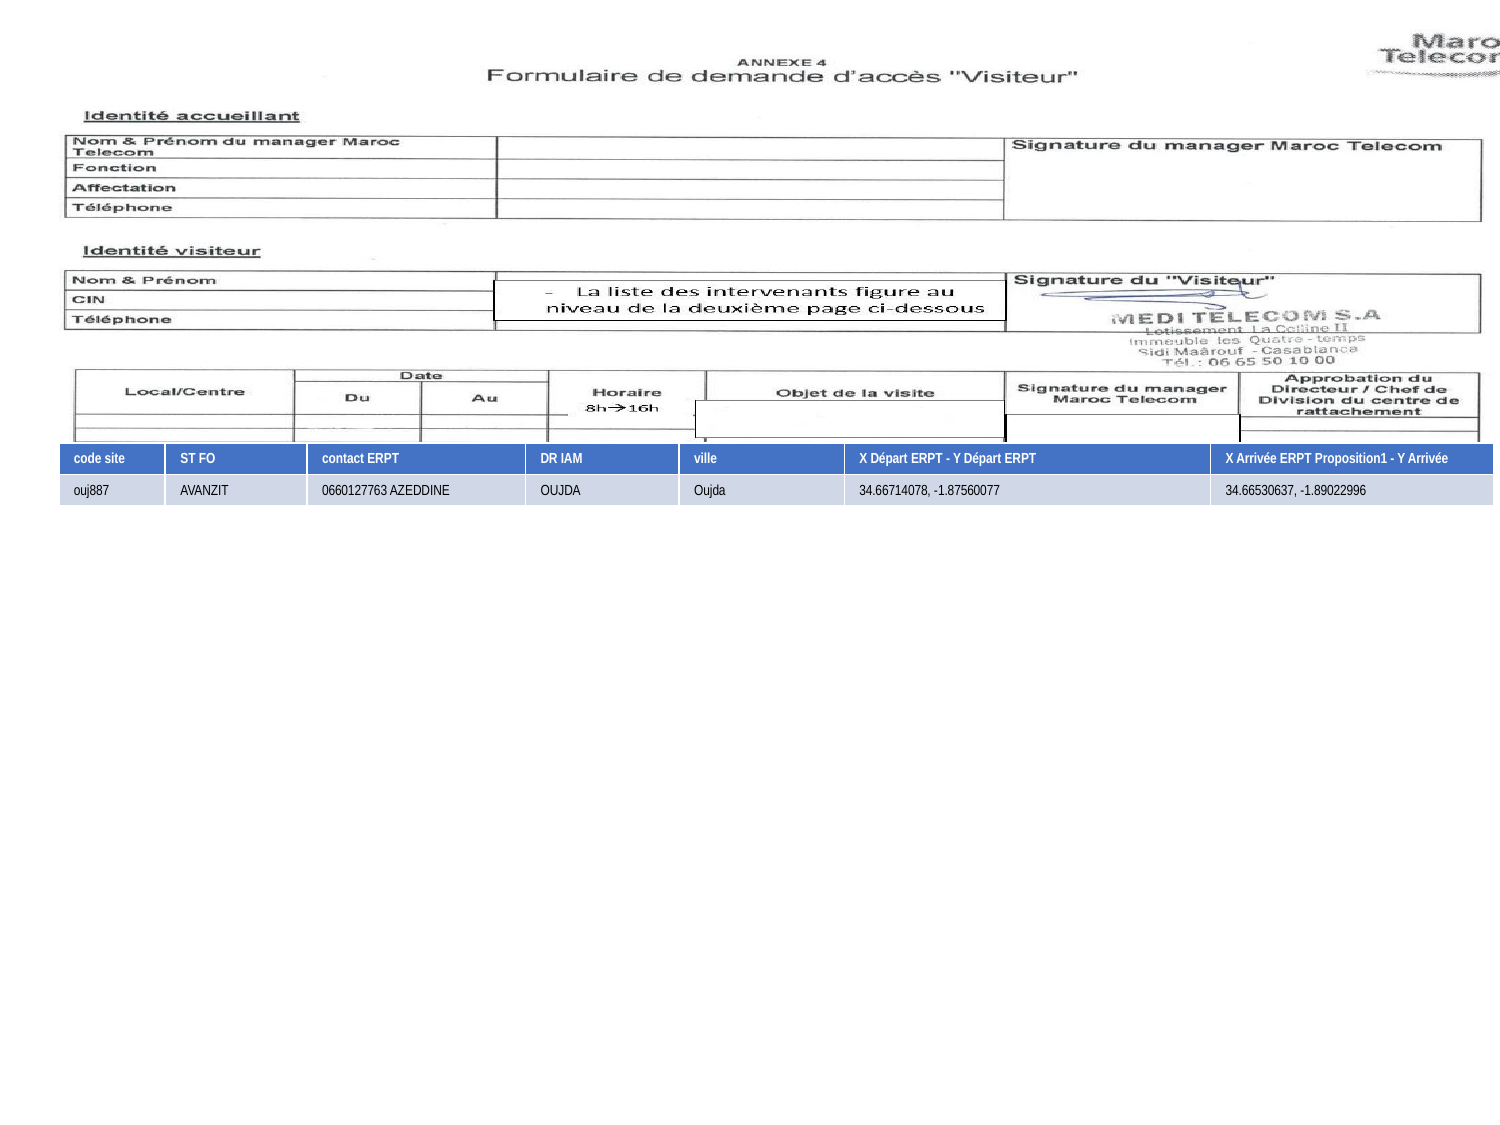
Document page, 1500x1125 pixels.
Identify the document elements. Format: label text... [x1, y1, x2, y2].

table_cell OUJDA [526, 475, 678, 505]
table_header ST FO [166, 452, 306, 474]
table_header ville [680, 452, 844, 474]
table_header DR IAM [526, 452, 678, 474]
table_header X Arrivée ERPT Proposition1 - Y Arrivée [1211, 452, 1493, 474]
table_cell AVANZIT [166, 475, 306, 505]
table_cell Oujda [680, 475, 844, 505]
table_header code site [60, 452, 164, 474]
table_header X Départ ERPT - Y Départ ERPT [845, 452, 1210, 474]
table_cell 34.66714078, -1.87560077 [845, 475, 1210, 505]
table_cell 0660127763 AZEDDINE [308, 475, 525, 505]
table_header contact ERPT [308, 452, 525, 474]
picture [58, 29, 1500, 444]
table_cell 34.66530637, -1.89022996 [1211, 475, 1493, 505]
table_cell ouj887 [60, 475, 164, 505]
